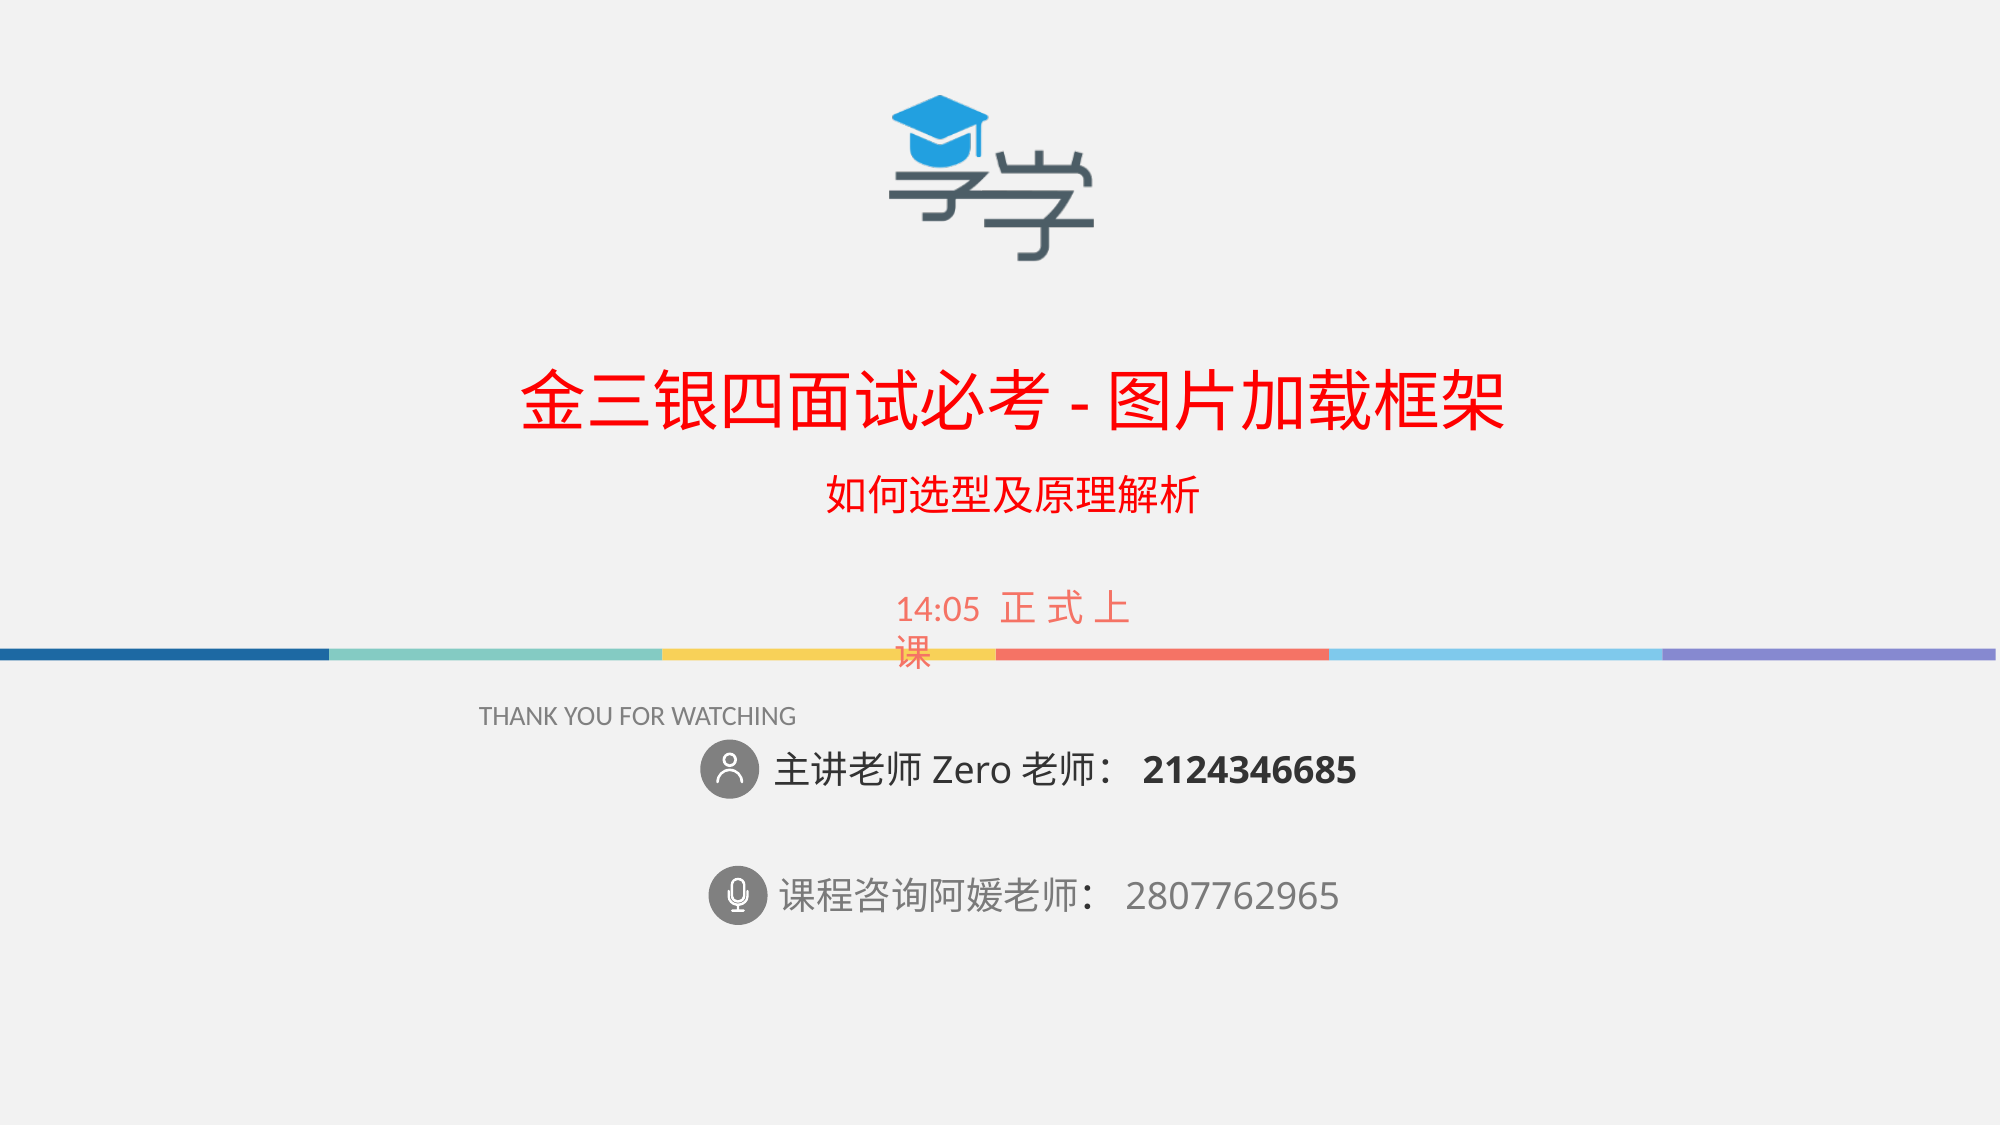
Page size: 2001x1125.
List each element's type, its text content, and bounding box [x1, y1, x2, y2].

picture [881, 68, 1101, 288]
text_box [708, 864, 1354, 926]
text_box 金三银四面试必考-图片加载框架 如何选型及原理解析 [364, 303, 1663, 527]
text_box THANK YOU FOR WATCHING [463, 690, 1465, 739]
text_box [0, 648, 1997, 661]
text_box 14:05正式上课 [880, 577, 1146, 637]
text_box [700, 738, 1372, 800]
